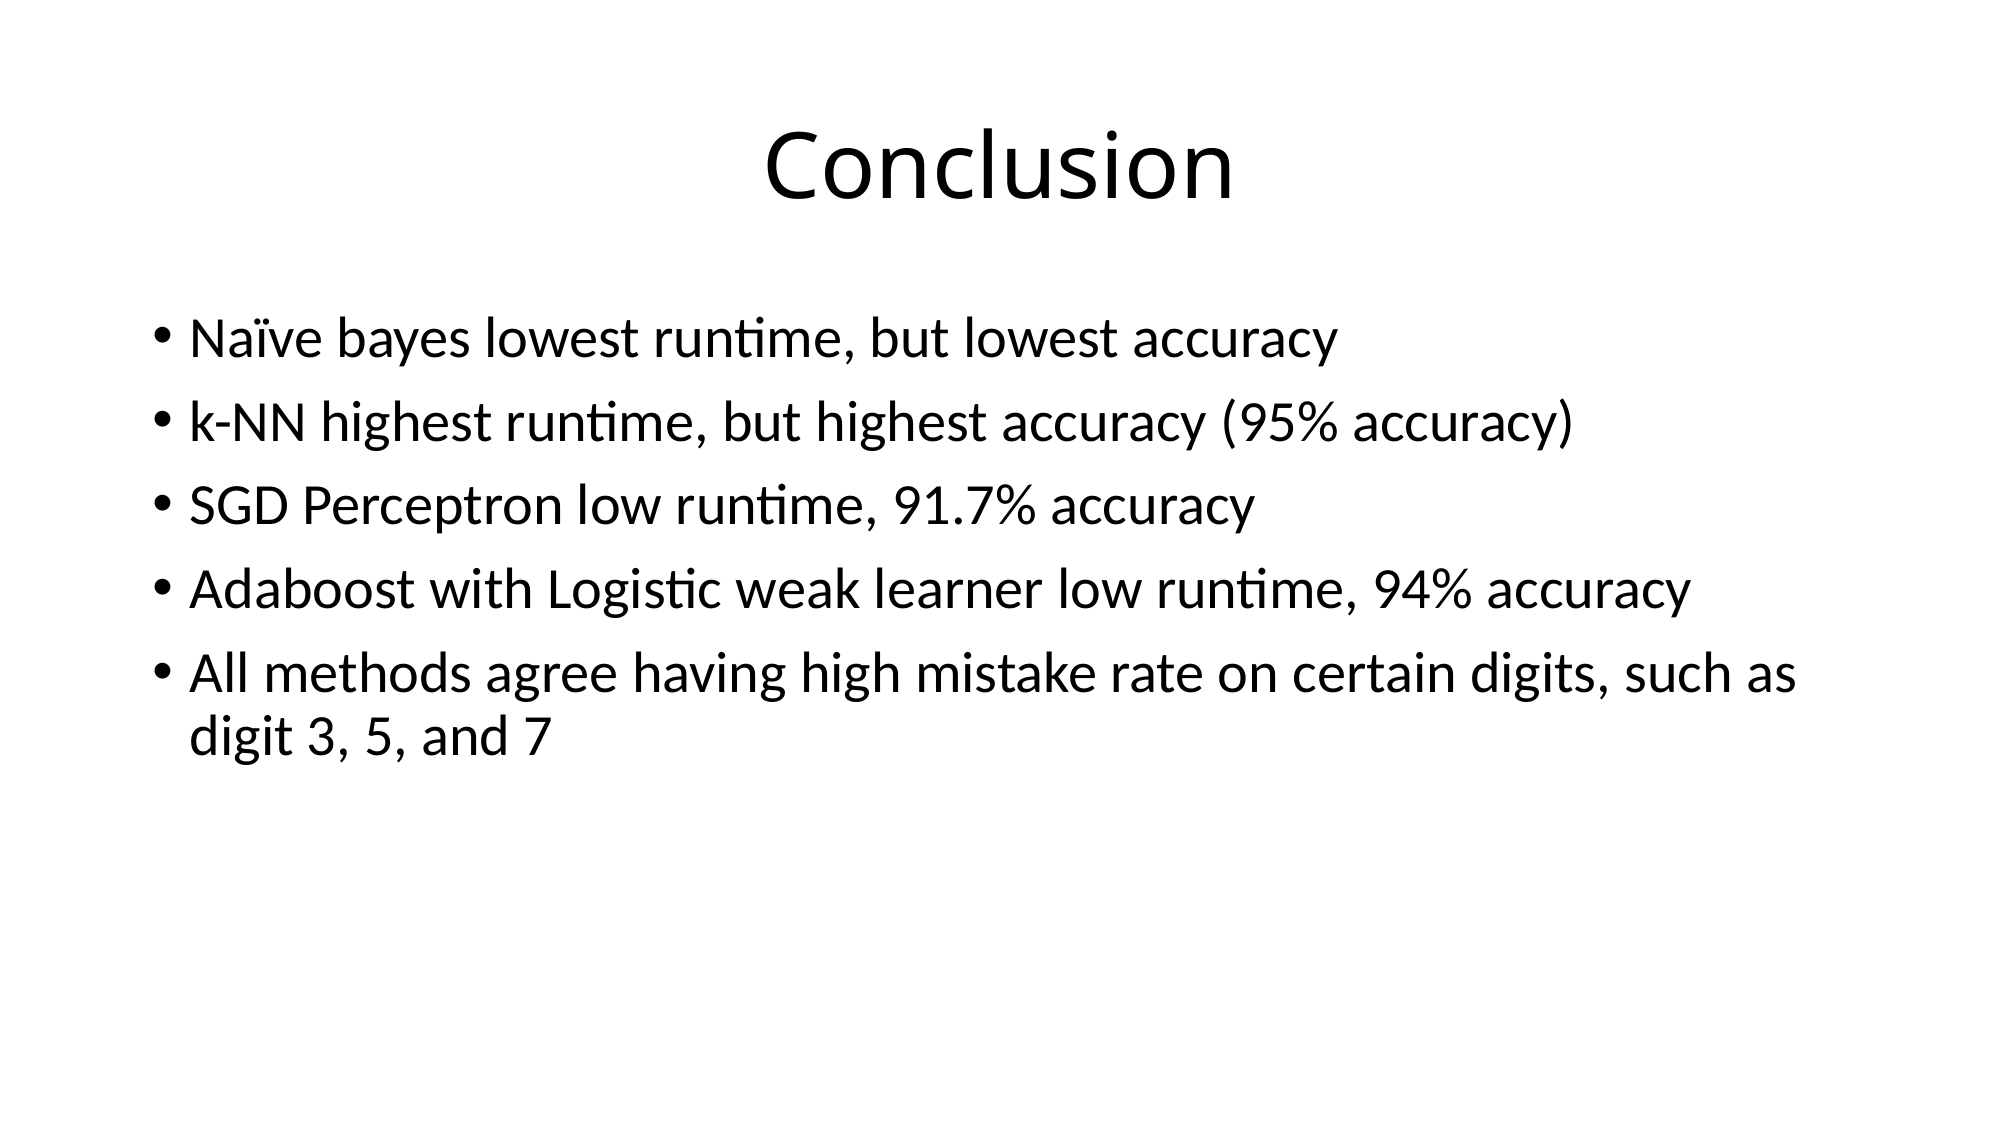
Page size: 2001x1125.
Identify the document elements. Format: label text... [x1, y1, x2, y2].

list Naïve bayes lowest runtime, but lowest accuracy k-NN highest runtime, but highest accuracy (95% accuracy) SGD Perceptron low runtime, 91.7% accuracy Adaboost with Logistic weak learner low runtime, 94% accuracy All methods agree having high mistake rate on certain digits, such as digit 3, 5, and 7 [137, 299, 1863, 1014]
title Conclusion [137, 59, 1863, 278]
